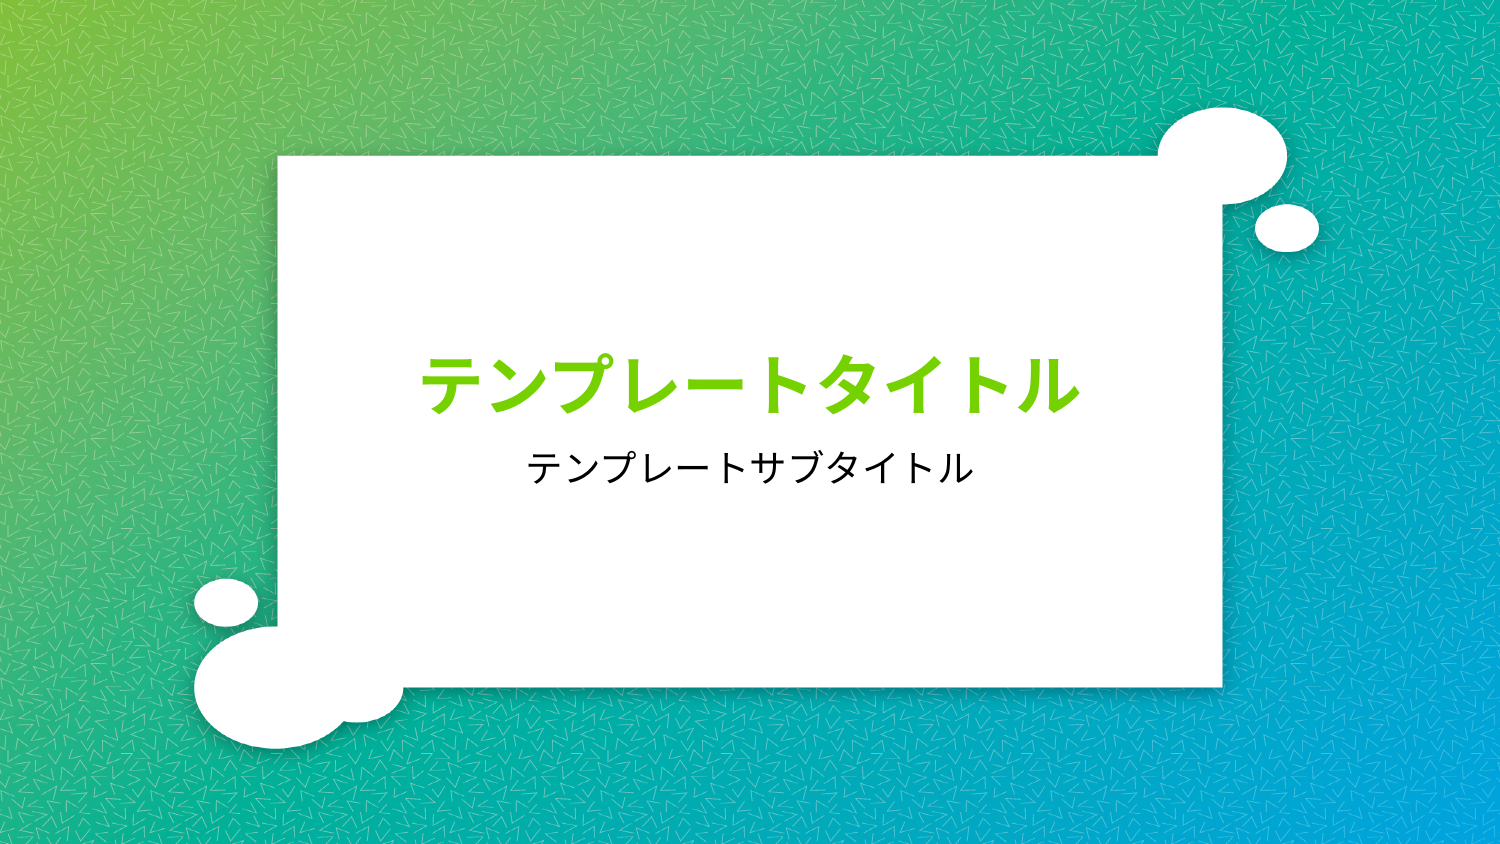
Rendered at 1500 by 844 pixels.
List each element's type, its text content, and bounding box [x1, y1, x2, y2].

subtitle テンプレートサブタイトル [344, 443, 1156, 647]
title テンプレートタイトル [344, 196, 1156, 432]
picture [0, 0, 1500, 844]
